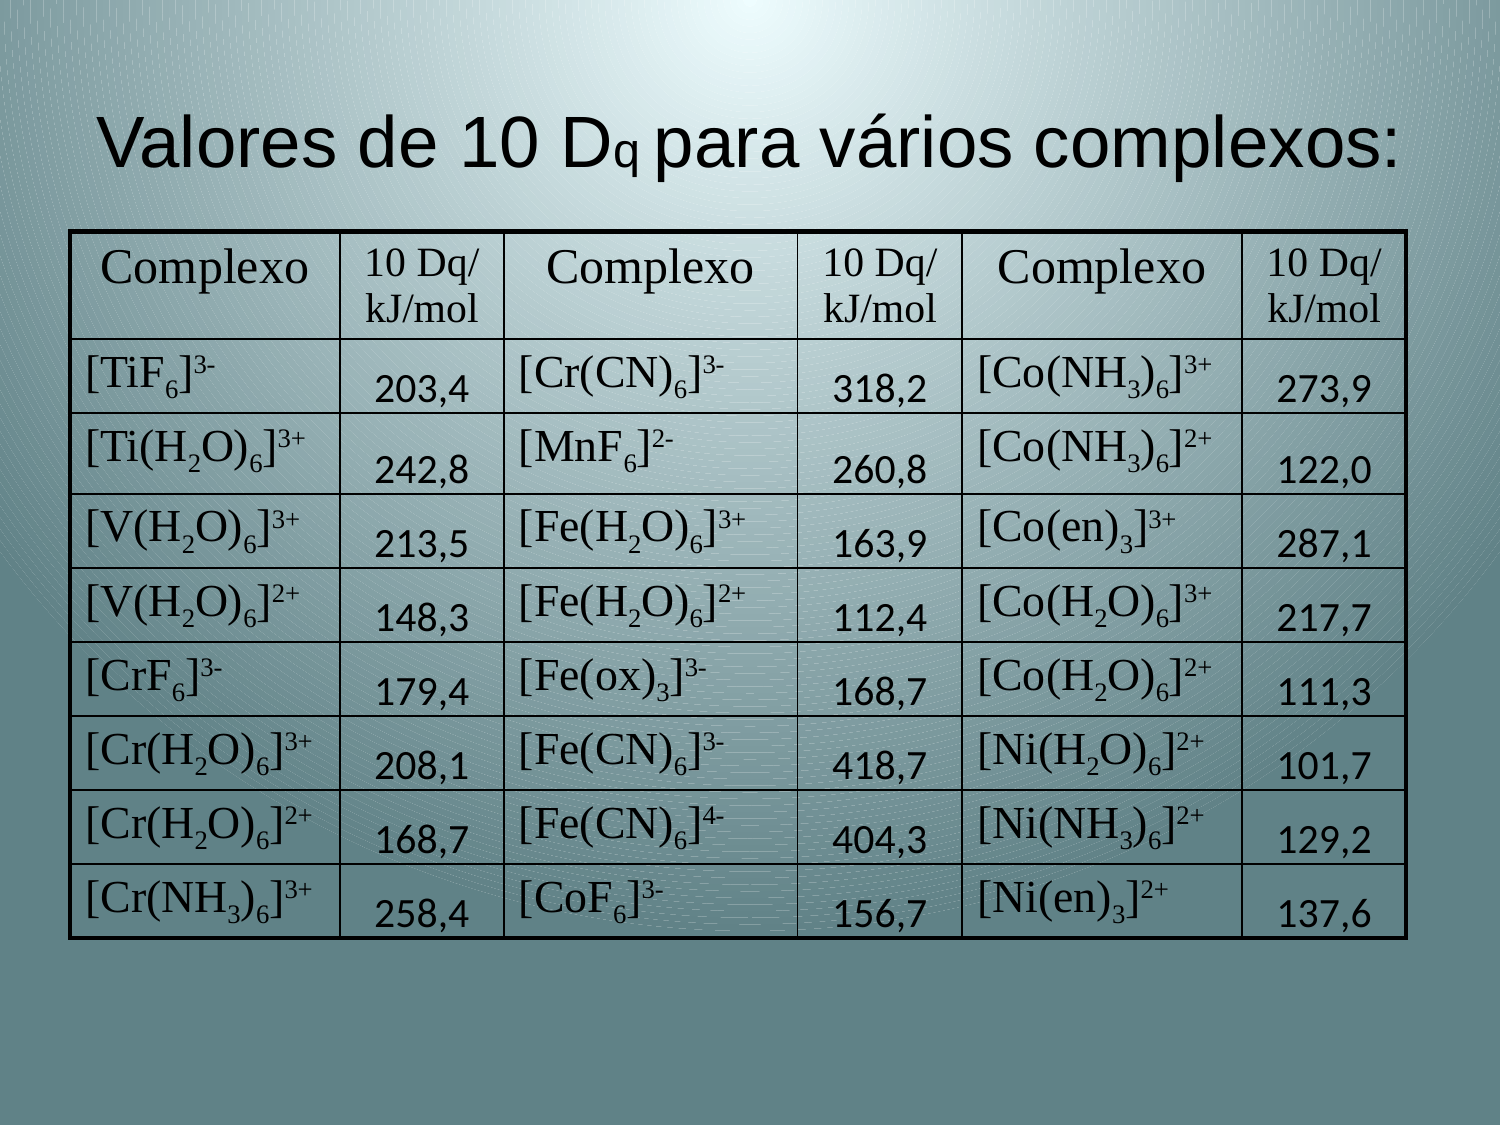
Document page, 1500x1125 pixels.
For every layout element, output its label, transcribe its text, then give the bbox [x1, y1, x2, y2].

table_cell [Cr(H2O)6]2+ [72, 791, 339, 863]
table_cell [Fe(CN)6]3- [505, 717, 797, 789]
table_cell [Ni(H2O)6]2+ [963, 717, 1241, 789]
table_cell [Fe(H2O)6]3+ [505, 495, 797, 567]
table_cell 112,4 [798, 569, 961, 641]
table_cell 242,8 [341, 414, 503, 493]
table_cell [Co(H2O)6]2+ [963, 643, 1241, 715]
table_cell [CoF6]3- [505, 865, 797, 936]
table_cell [Cr(H2O)6]3+ [72, 717, 339, 789]
table_cell [Fe(CN)6]4- [505, 791, 797, 863]
table_cell 217,7 [1243, 569, 1404, 641]
table_cell [Ni(NH3)6]2+ [963, 791, 1241, 863]
table_cell 168,7 [341, 791, 503, 863]
table_cell [Fe(H2O)6]2+ [505, 569, 797, 641]
table_cell 168,7 [798, 643, 961, 715]
table_cell [Fe(ox)3]3- [505, 643, 797, 715]
table_cell 404,3 [798, 791, 961, 863]
table_cell 418,7 [798, 717, 961, 789]
table_cell 260,8 [798, 414, 961, 493]
table_cell 156,7 [798, 865, 961, 936]
table_cell [Ni(en)3]2+ [963, 865, 1241, 936]
table_cell [Ti(H2O)6]3+ [72, 414, 339, 493]
title Valores de 10 Dq para vários complexos: [75, 45, 1425, 233]
table_cell [Co(en)3]3+ [963, 495, 1241, 567]
table_cell [CrF6]3- [72, 643, 339, 715]
table_header Complexo [72, 234, 339, 338]
table_cell [TiF6]3- [72, 340, 339, 412]
table_cell 163,9 [798, 495, 961, 567]
table_cell 287,1 [1243, 495, 1404, 567]
table_header 10 Dq/ kJ/mol [1243, 234, 1404, 338]
table_cell 258,4 [341, 865, 503, 936]
table_cell 208,1 [341, 717, 503, 789]
table_cell 101,7 [1243, 717, 1404, 789]
table_cell [V(H2O)6]2+ [72, 569, 339, 641]
table_cell 213,5 [341, 495, 503, 567]
table_cell 203,4 [341, 340, 503, 412]
table_cell [Co(NH3)6]2+ [963, 414, 1241, 493]
table_cell [Cr(CN)6]3- [505, 340, 797, 412]
table_cell 148,3 [341, 569, 503, 641]
table_cell [Co(NH3)6]3+ [963, 340, 1241, 412]
table_cell 111,3 [1243, 643, 1404, 715]
table_header Complexo [505, 234, 797, 338]
table_cell 179,4 [341, 643, 503, 715]
table_header 10 Dq/ kJ/mol [798, 234, 961, 338]
table_cell [Cr(NH3)6]3+ [72, 865, 339, 936]
table_header Complexo [963, 234, 1241, 338]
table_cell 273,9 [1243, 340, 1404, 412]
table_cell 137,6 [1243, 865, 1404, 936]
table_header 10 Dq/ kJ/mol [341, 234, 503, 338]
table_cell [V(H2O)6]3+ [72, 495, 339, 567]
table_cell [Co(H2O)6]3+ [963, 569, 1241, 641]
table_cell 129,2 [1243, 791, 1404, 863]
table_cell 318,2 [798, 340, 961, 412]
table_cell [MnF6]2- [505, 414, 797, 493]
table_cell 122,0 [1243, 414, 1404, 493]
